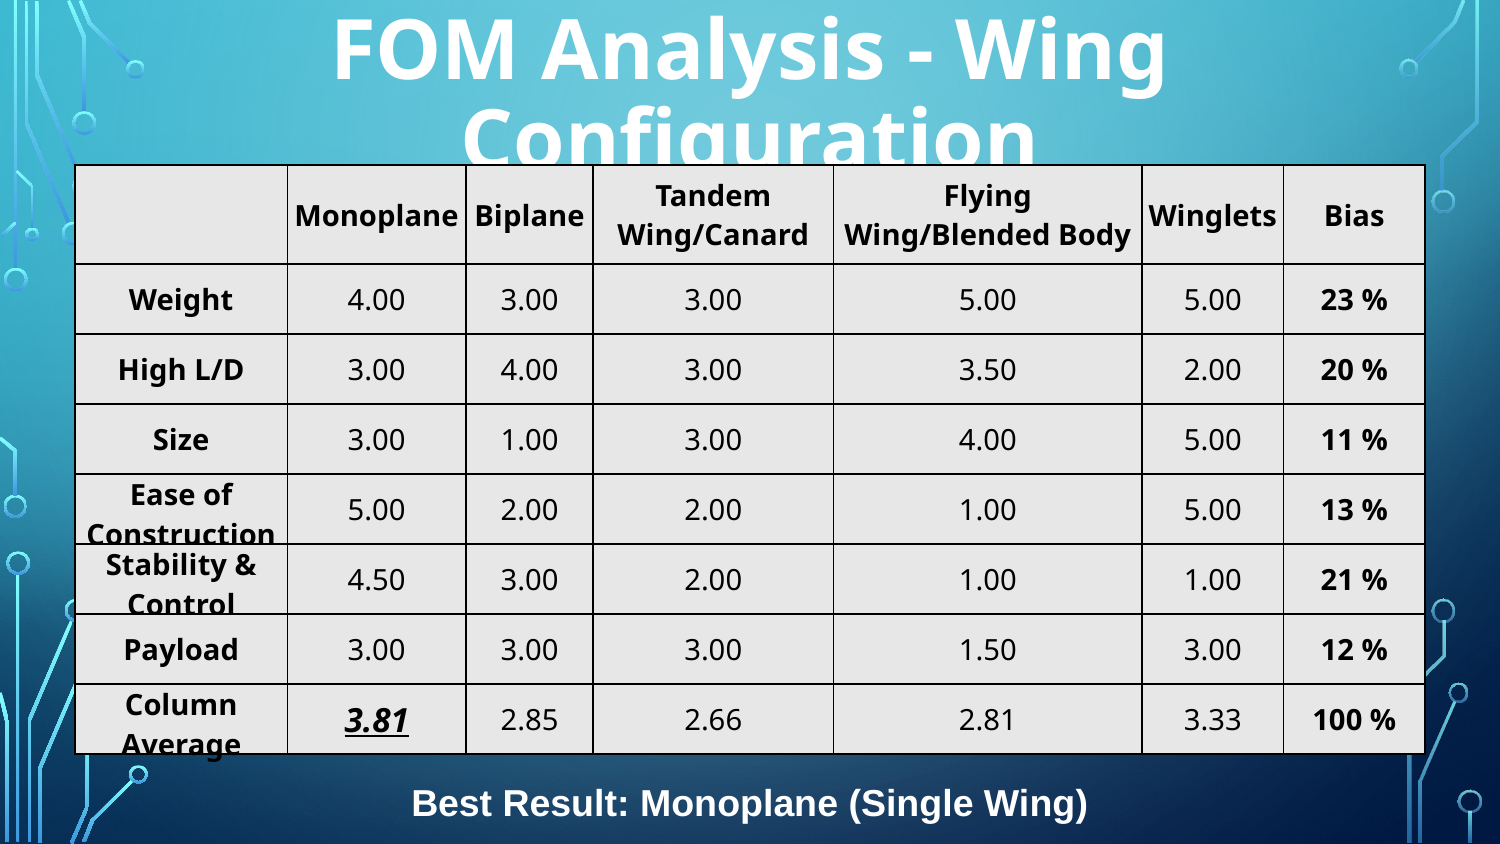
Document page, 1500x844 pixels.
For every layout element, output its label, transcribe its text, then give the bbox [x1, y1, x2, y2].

table_cell 100 % [1284, 685, 1424, 753]
table_header [76, 166, 287, 263]
table_header Flying Wing/Blended Body [834, 166, 1141, 263]
table_cell 3.00 [288, 405, 465, 473]
table_cell 5.00 [1143, 265, 1283, 333]
table_cell 3.00 [594, 405, 833, 473]
table_cell High L/D [76, 335, 287, 403]
text_box Best Result: Monoplane (Single Wing) [0, 771, 1500, 832]
table_cell 1.00 [467, 405, 592, 473]
table_cell 3.00 [594, 615, 833, 683]
table_cell 3.33 [1143, 685, 1283, 753]
table_cell 12 % [1284, 615, 1424, 683]
table_cell 21 % [1284, 545, 1424, 613]
table_cell 3.00 [288, 615, 465, 683]
table_cell 1.00 [1143, 545, 1283, 613]
table_cell 5.00 [1143, 475, 1283, 543]
table_cell 13 % [1284, 475, 1424, 543]
table_cell 3.00 [594, 265, 833, 333]
table_cell 2.00 [594, 475, 833, 543]
table_cell 1.00 [834, 475, 1141, 543]
table_cell 2.00 [467, 475, 592, 543]
table_cell 11 % [1284, 405, 1424, 473]
table_cell 5.00 [834, 265, 1141, 333]
table_cell 3.00 [467, 615, 592, 683]
title FOM Analysis - Wing Configuration [29, 0, 1471, 195]
table_header Winglets [1143, 166, 1283, 263]
table_cell Payload [76, 615, 287, 683]
table_header Bias [1284, 166, 1424, 263]
table_cell 2.81 [834, 685, 1141, 753]
table_header Tandem Wing/Canard [594, 166, 833, 263]
table_cell 1.00 [834, 545, 1141, 613]
table_cell 23 % [1284, 265, 1424, 333]
table_cell 2.66 [594, 685, 833, 753]
table_cell 1.50 [834, 615, 1141, 683]
table_cell Weight [76, 265, 287, 333]
table_cell 3.00 [288, 335, 465, 403]
table_cell Ease of Construction [76, 475, 287, 543]
table_cell 4.00 [834, 405, 1141, 473]
table_cell Column Average [76, 685, 287, 753]
table_cell 3.00 [467, 545, 592, 613]
table_cell 3.00 [1143, 615, 1283, 683]
table_cell 5.00 [1143, 405, 1283, 473]
table_cell 3.00 [467, 265, 592, 333]
table_cell 3.50 [834, 335, 1141, 403]
table_cell 5.00 [288, 475, 465, 543]
table_cell 2.00 [594, 545, 833, 613]
table_cell 4.00 [467, 335, 592, 403]
table_cell Size [76, 405, 287, 473]
table_cell 3.81 [288, 685, 465, 753]
table_cell 2.00 [1143, 335, 1283, 403]
table_cell 4.00 [288, 265, 465, 333]
table_header Biplane [467, 166, 592, 263]
table_cell Stability & Control [76, 545, 287, 613]
table_header Monoplane [288, 166, 465, 263]
table_cell 20 % [1284, 335, 1424, 403]
table_cell 4.50 [288, 545, 465, 613]
table_cell 3.00 [594, 335, 833, 403]
table_cell 2.85 [467, 685, 592, 753]
